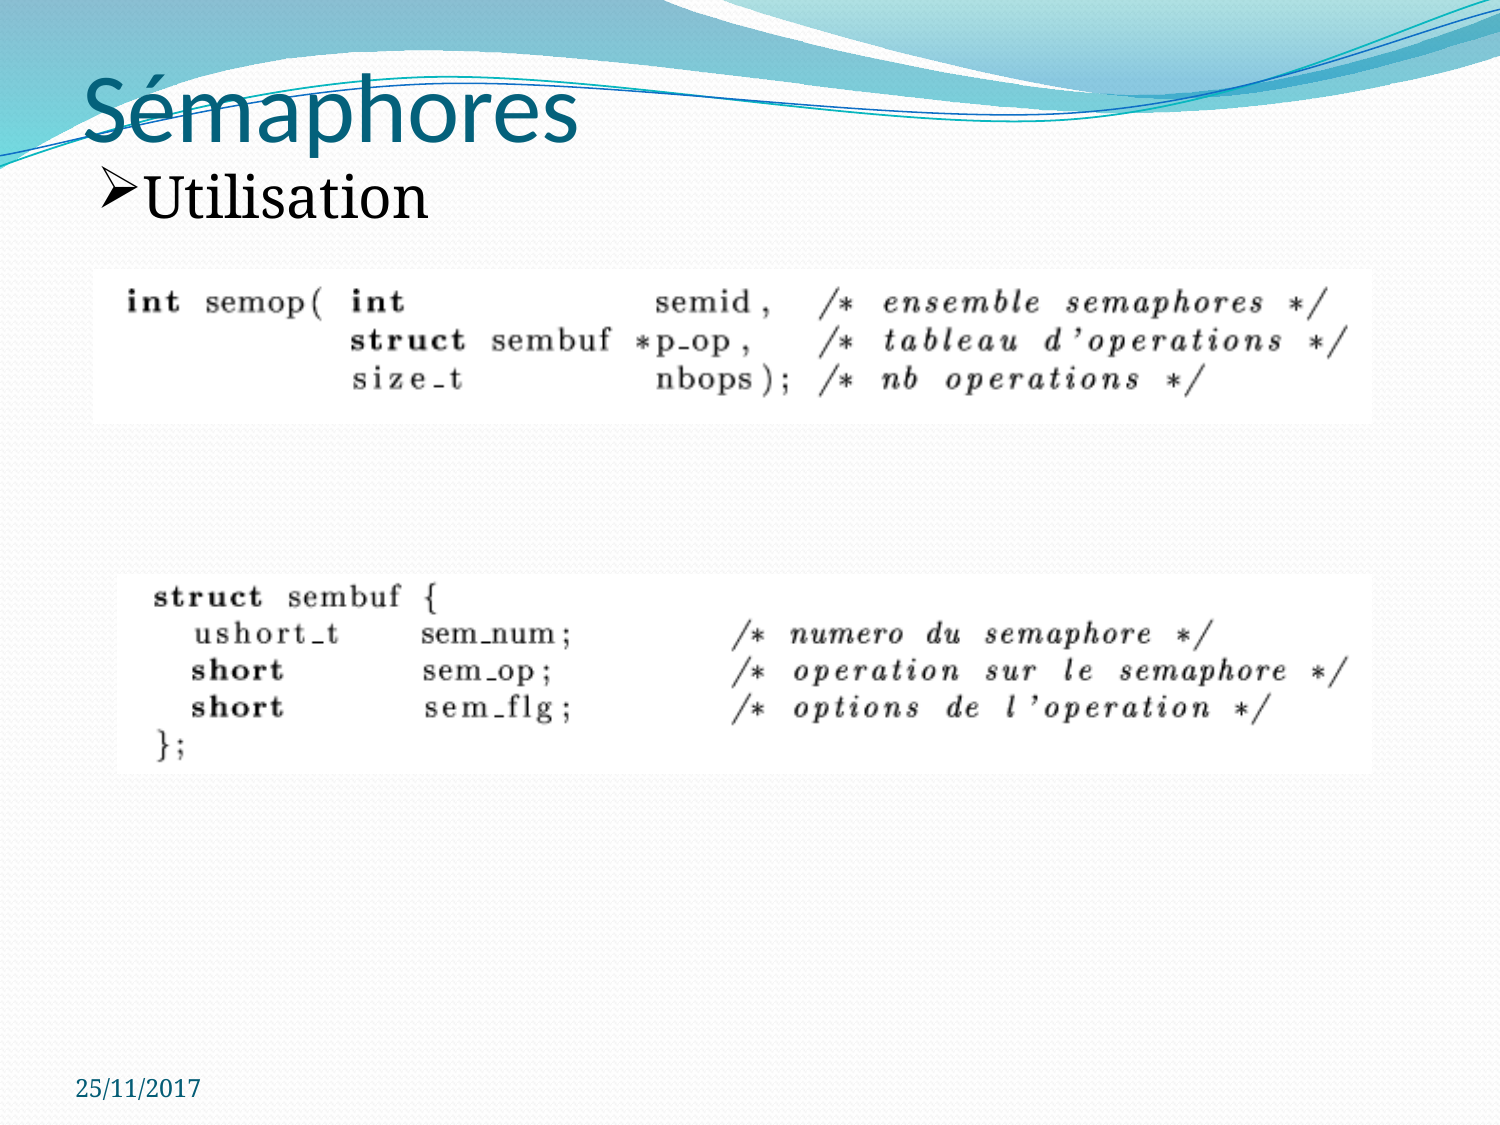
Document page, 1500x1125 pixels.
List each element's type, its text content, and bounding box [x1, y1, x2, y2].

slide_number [75, 1042, 425, 1103]
text_box Utilisation [81, 152, 1407, 867]
picture [93, 269, 1372, 425]
picture [116, 573, 1372, 774]
title Sémaphores [82, 35, 1432, 163]
